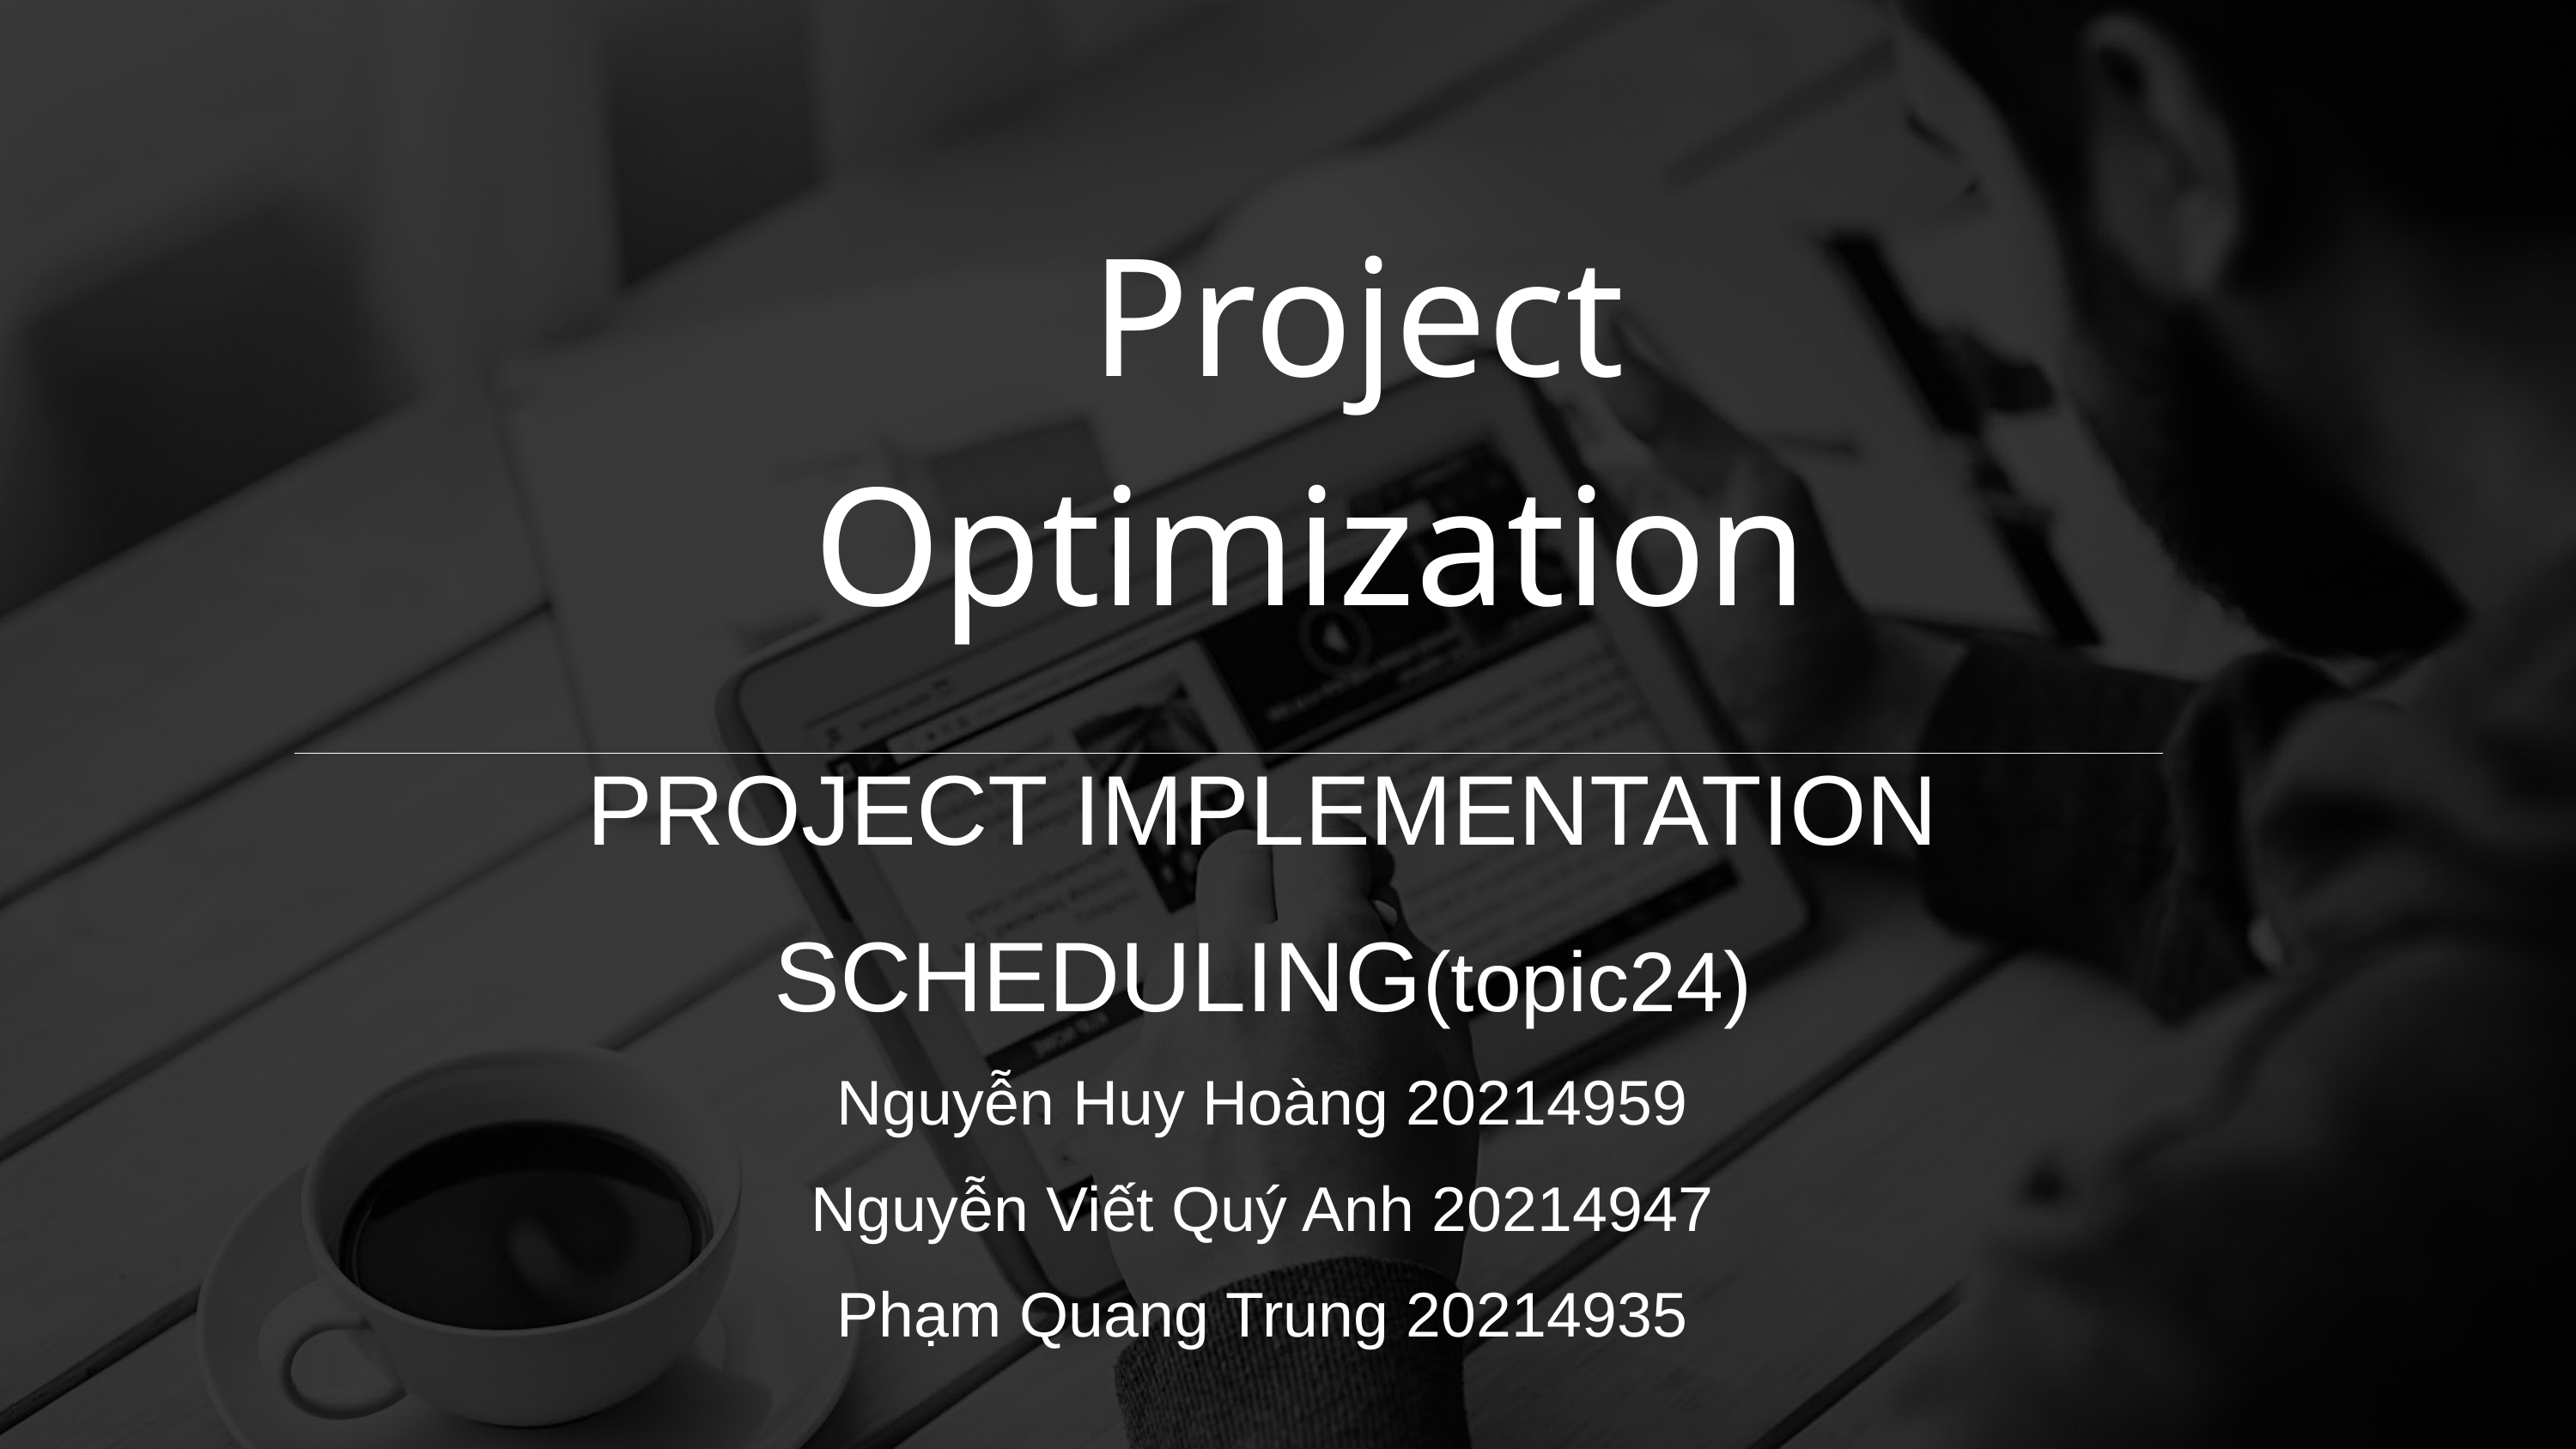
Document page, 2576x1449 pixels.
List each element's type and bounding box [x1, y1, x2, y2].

picture [0, 0, 2576, 1449]
text_box [295, 753, 2163, 872]
